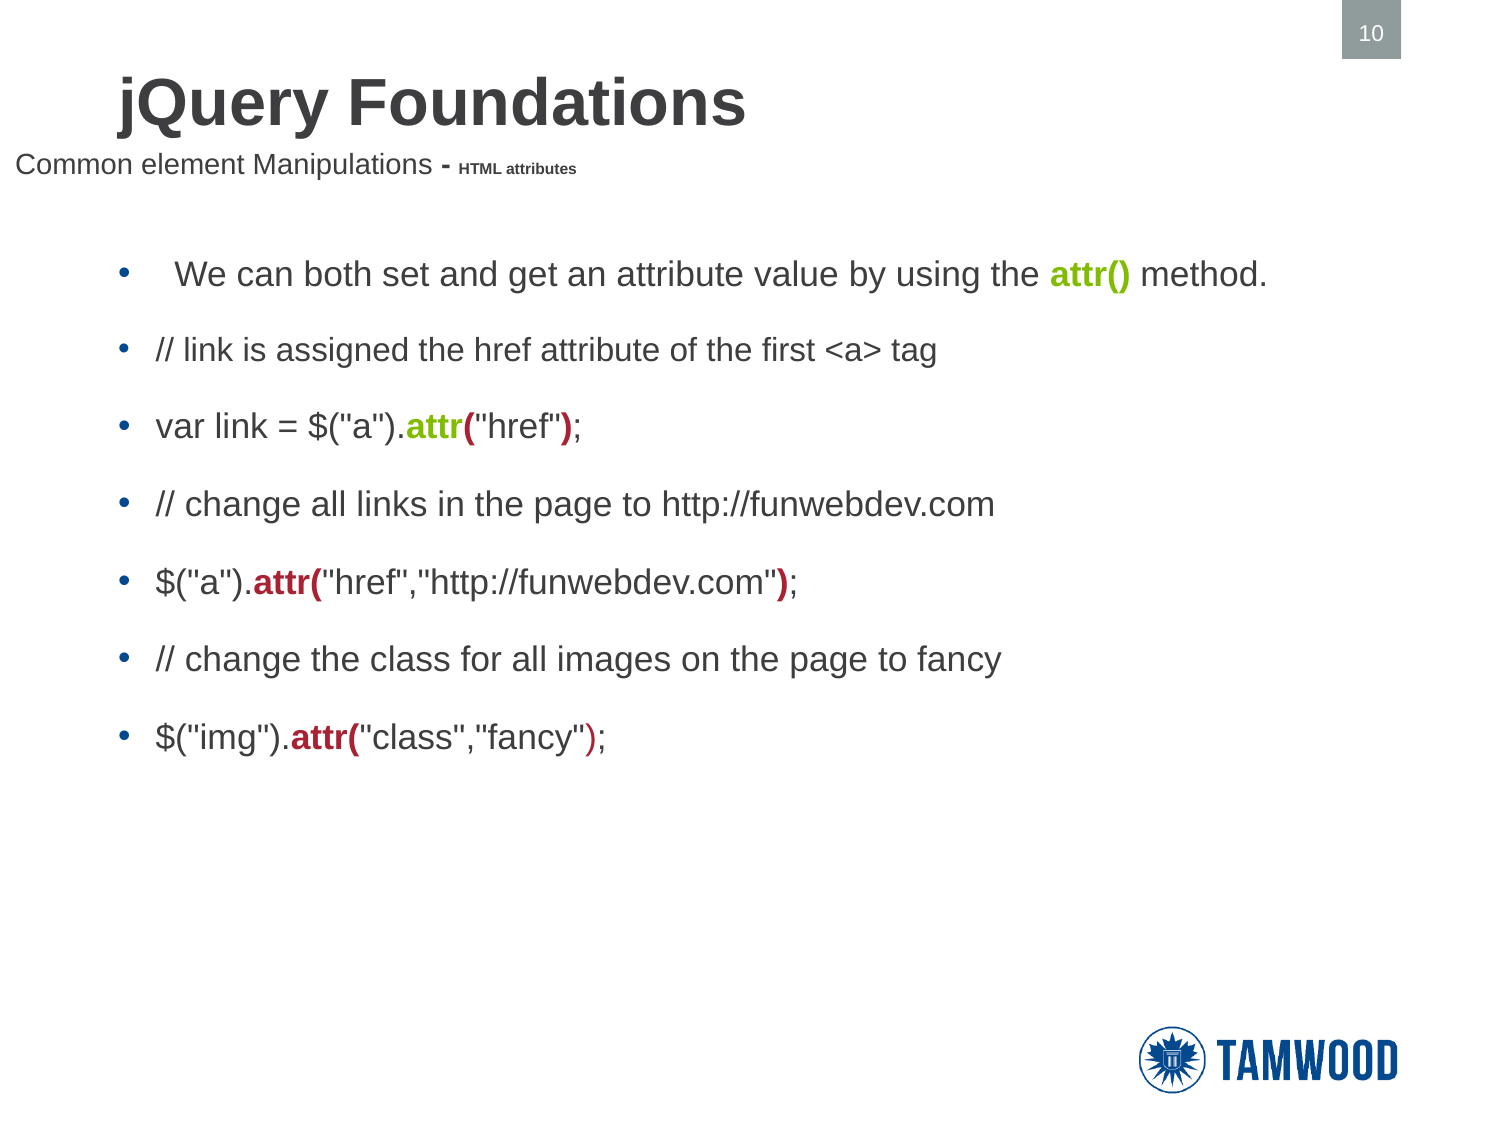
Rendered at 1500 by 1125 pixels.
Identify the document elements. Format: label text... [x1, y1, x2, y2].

picture [1129, 1013, 1419, 1102]
title jQuery Foundations [103, 59, 1325, 163]
list Common element Manipulations - HTML attributes [0, 137, 1050, 188]
list We can both set and get an attribute value by using the attr() method. // link is assigned the href attribute of the first <a> tag var link = $("a").attr("href"); // change all links in the page to http://funwebdev.com $("a").attr("href","http://funwebdev.com"); // change the class for all images on the page to fancy $("img").attr("class","fancy"); [103, 237, 1397, 1014]
